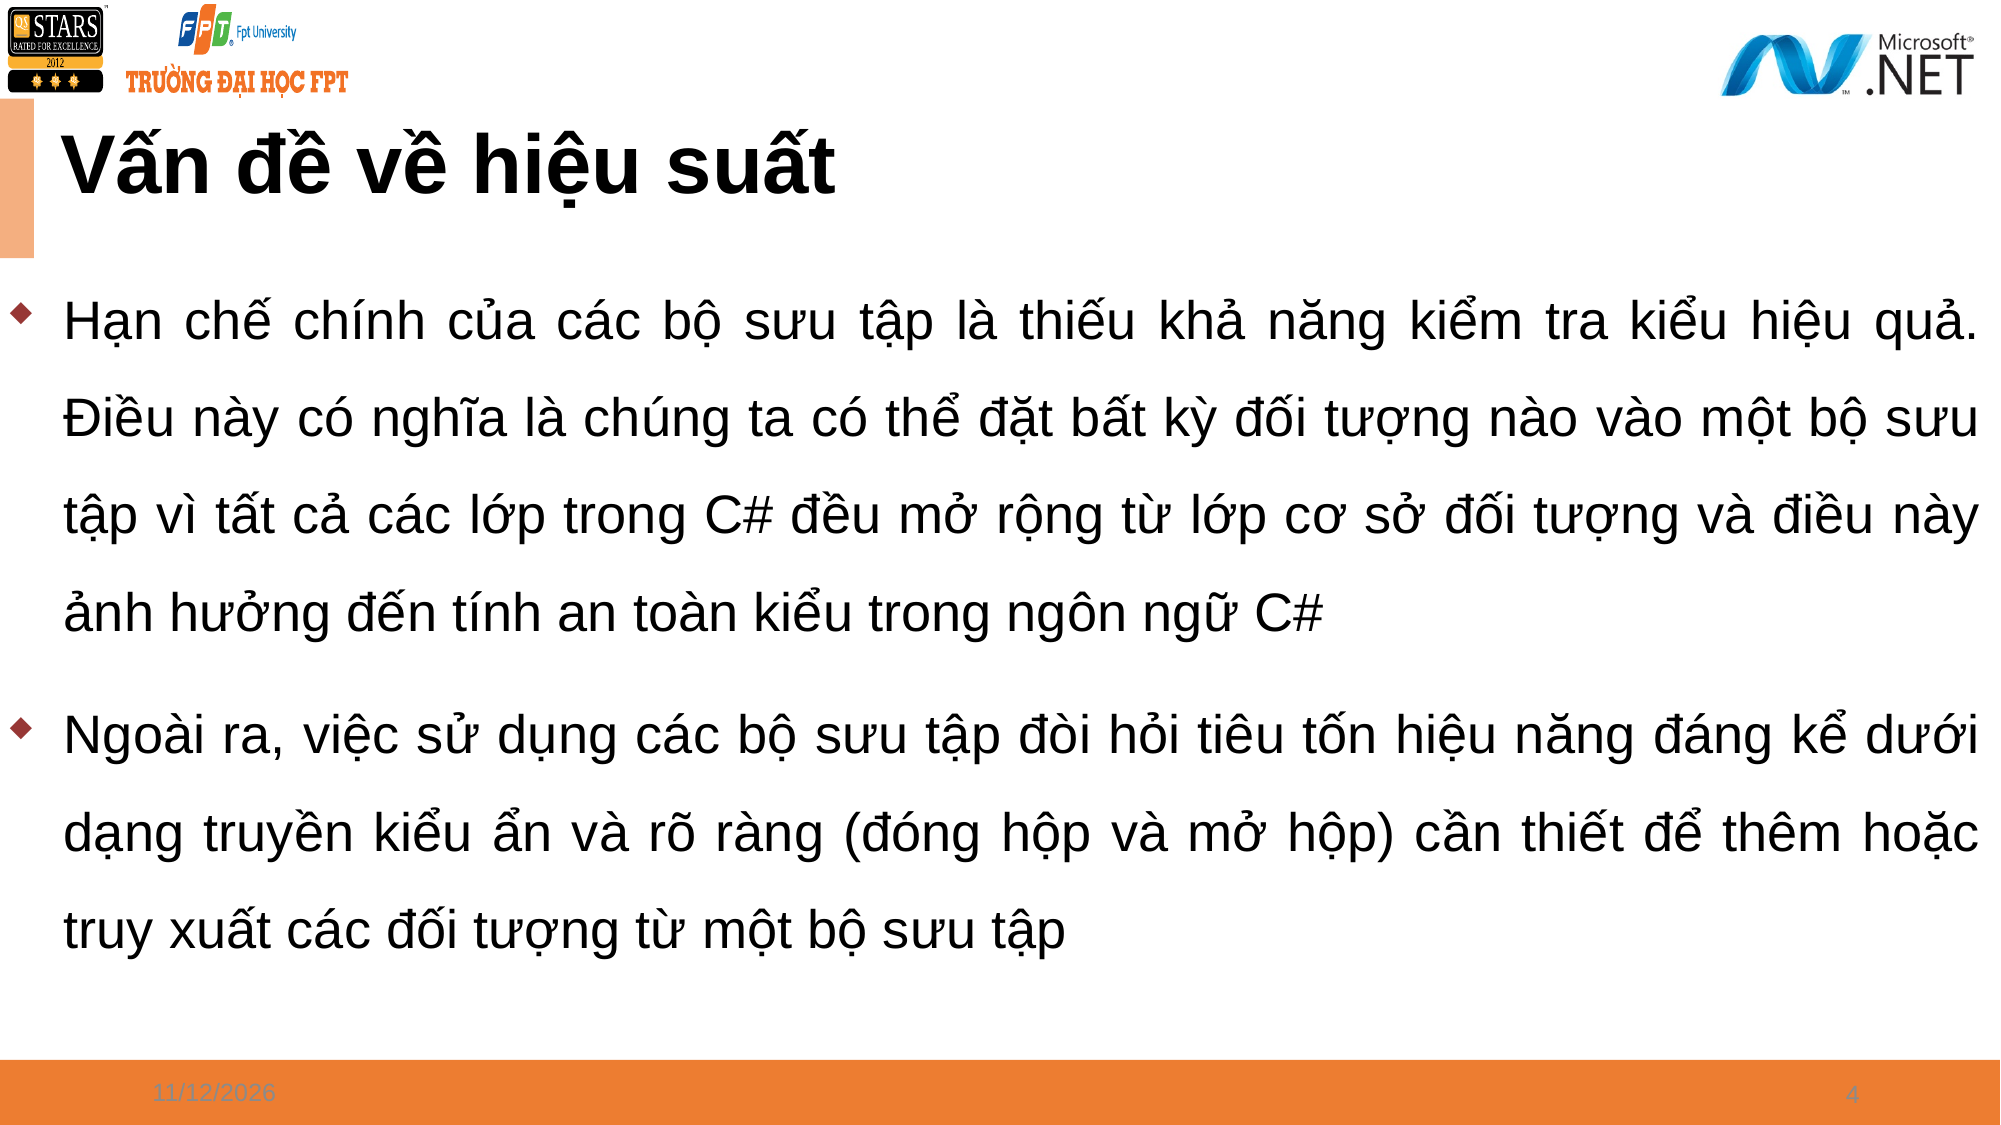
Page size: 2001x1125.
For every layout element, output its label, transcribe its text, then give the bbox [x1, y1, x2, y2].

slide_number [137, 1061, 588, 1122]
text_box Hạn chế chính của các bộ sưu tập là thiếu khả năng kiểm tra kiểu hiệu quả. Điều này có nghĩa là chúng ta có thể đặt bất kỳ đối tượng nào vào một bộ sưu tập vì tất cả các lớp trong C# đều mở rộng từ lớp cơ sở đối tượng và điều này ảnh hưởng đến tính an toàn kiểu trong ngôn ngữ C# Ngoài ra, việc sử dụng các bộ sưu tập đòi hỏi tiêu tốn hiệu năng đáng kể dưới dạng truyền kiểu ẩn và rõ ràng (đóng hộp và mở hộp) cần thiết để thêm hoặc truy xuất các đối tượng từ một bộ sưu tập [0, 245, 2000, 967]
title Vấn đề về hiệu suất [45, 119, 1138, 215]
picture [1685, 0, 2001, 129]
slide_number 4 [1424, 1063, 1875, 1123]
